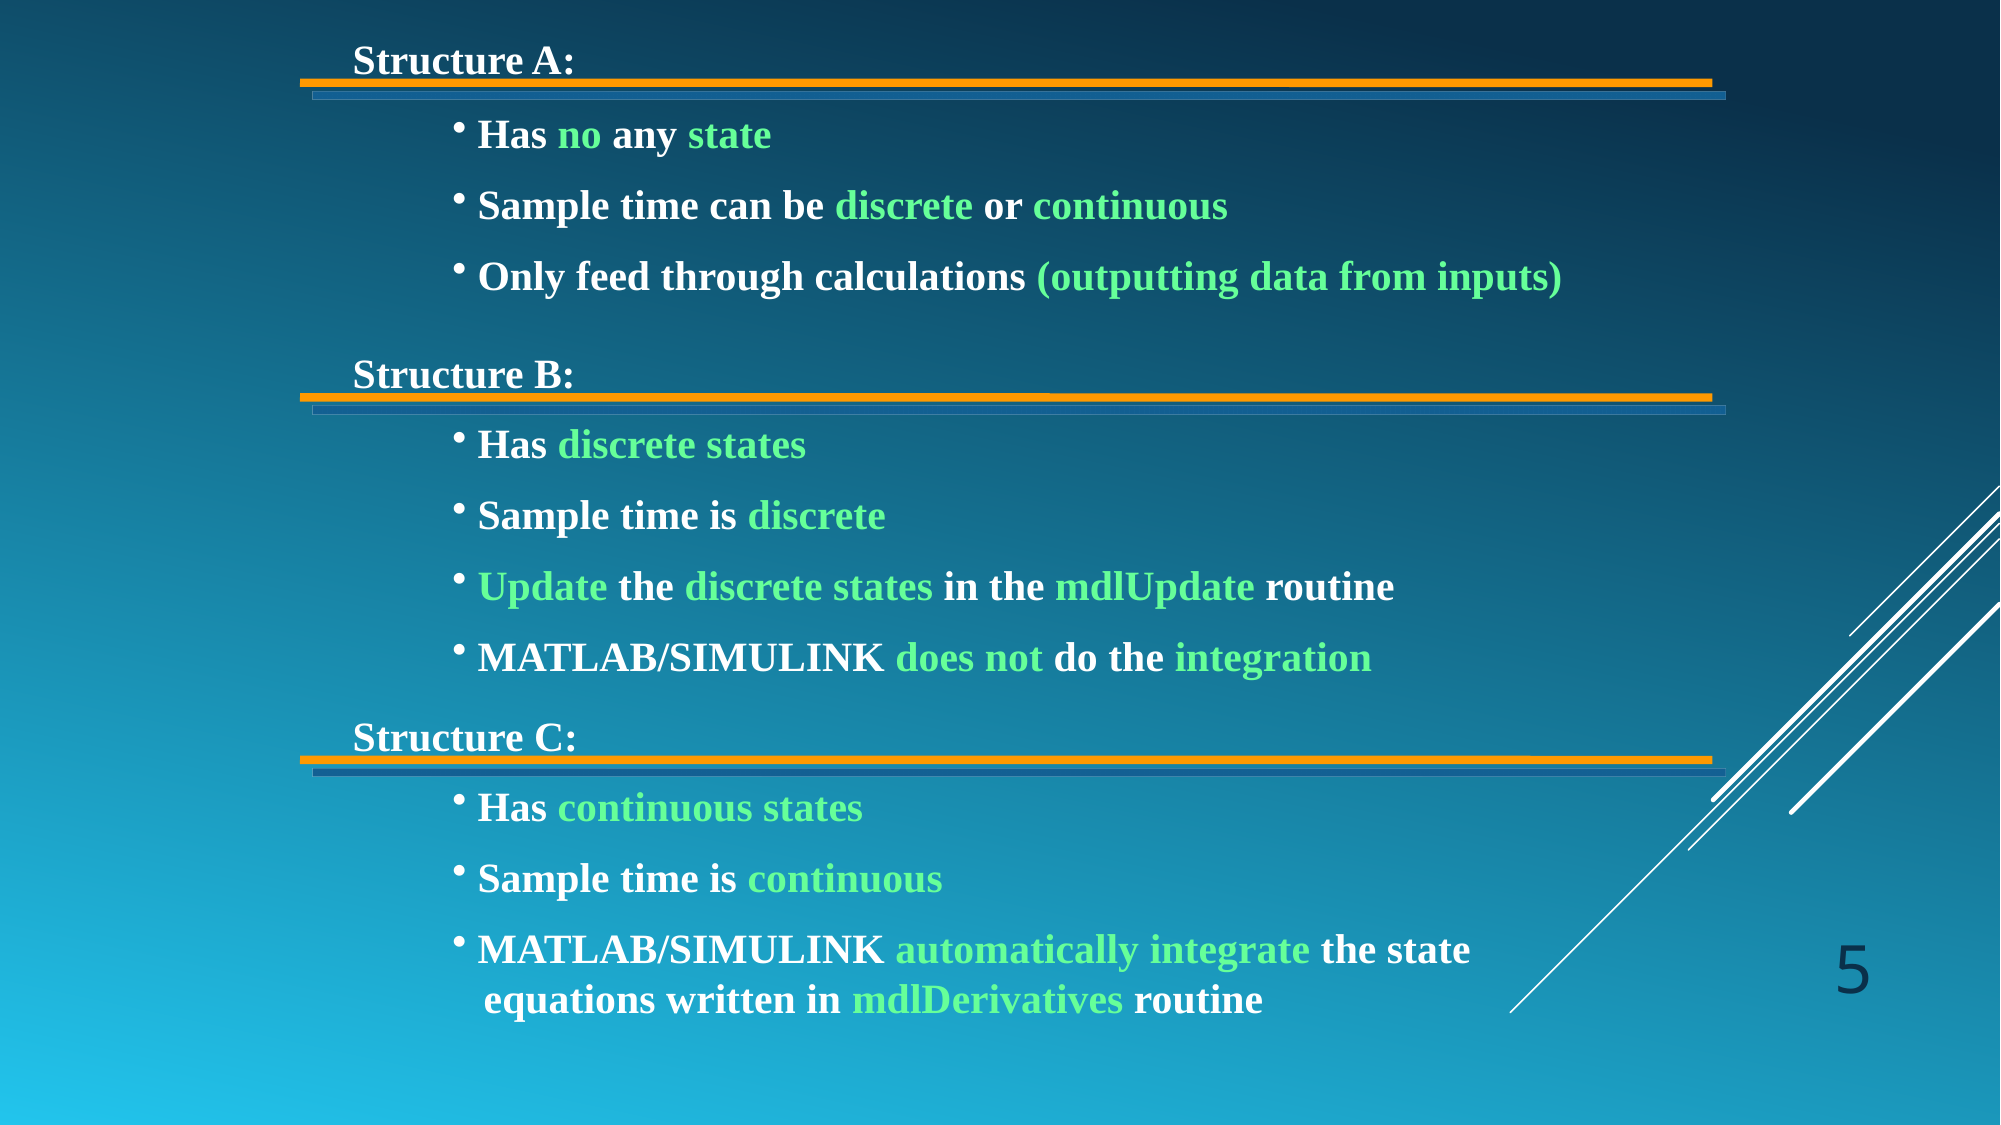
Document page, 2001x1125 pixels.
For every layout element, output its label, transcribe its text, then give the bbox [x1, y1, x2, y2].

text_box Has discrete states Sample time is discrete Update the discrete states in the mdlUpdate routine MATLAB/SIMULINK does not do the integration [437, 409, 1588, 688]
text_box Structure C: [337, 760, 600, 768]
text_box Structure C: [337, 702, 600, 759]
text_box Structure B: [337, 339, 600, 397]
text_box Structure B: [337, 398, 600, 405]
slide_number 5 [1700, 915, 1888, 1025]
text_box Has no any state Sample time can be discrete or continuous Only feed through calculations (outputting data from inputs) [437, 99, 1588, 307]
text_box Structure A: [337, 83, 600, 91]
text_box Structure A: [337, 24, 600, 82]
text_box Has continuous states Sample time is continuous MATLAB/SIMULINK automatically integrate the state equations written in mdlDerivatives routine [437, 772, 1588, 1029]
